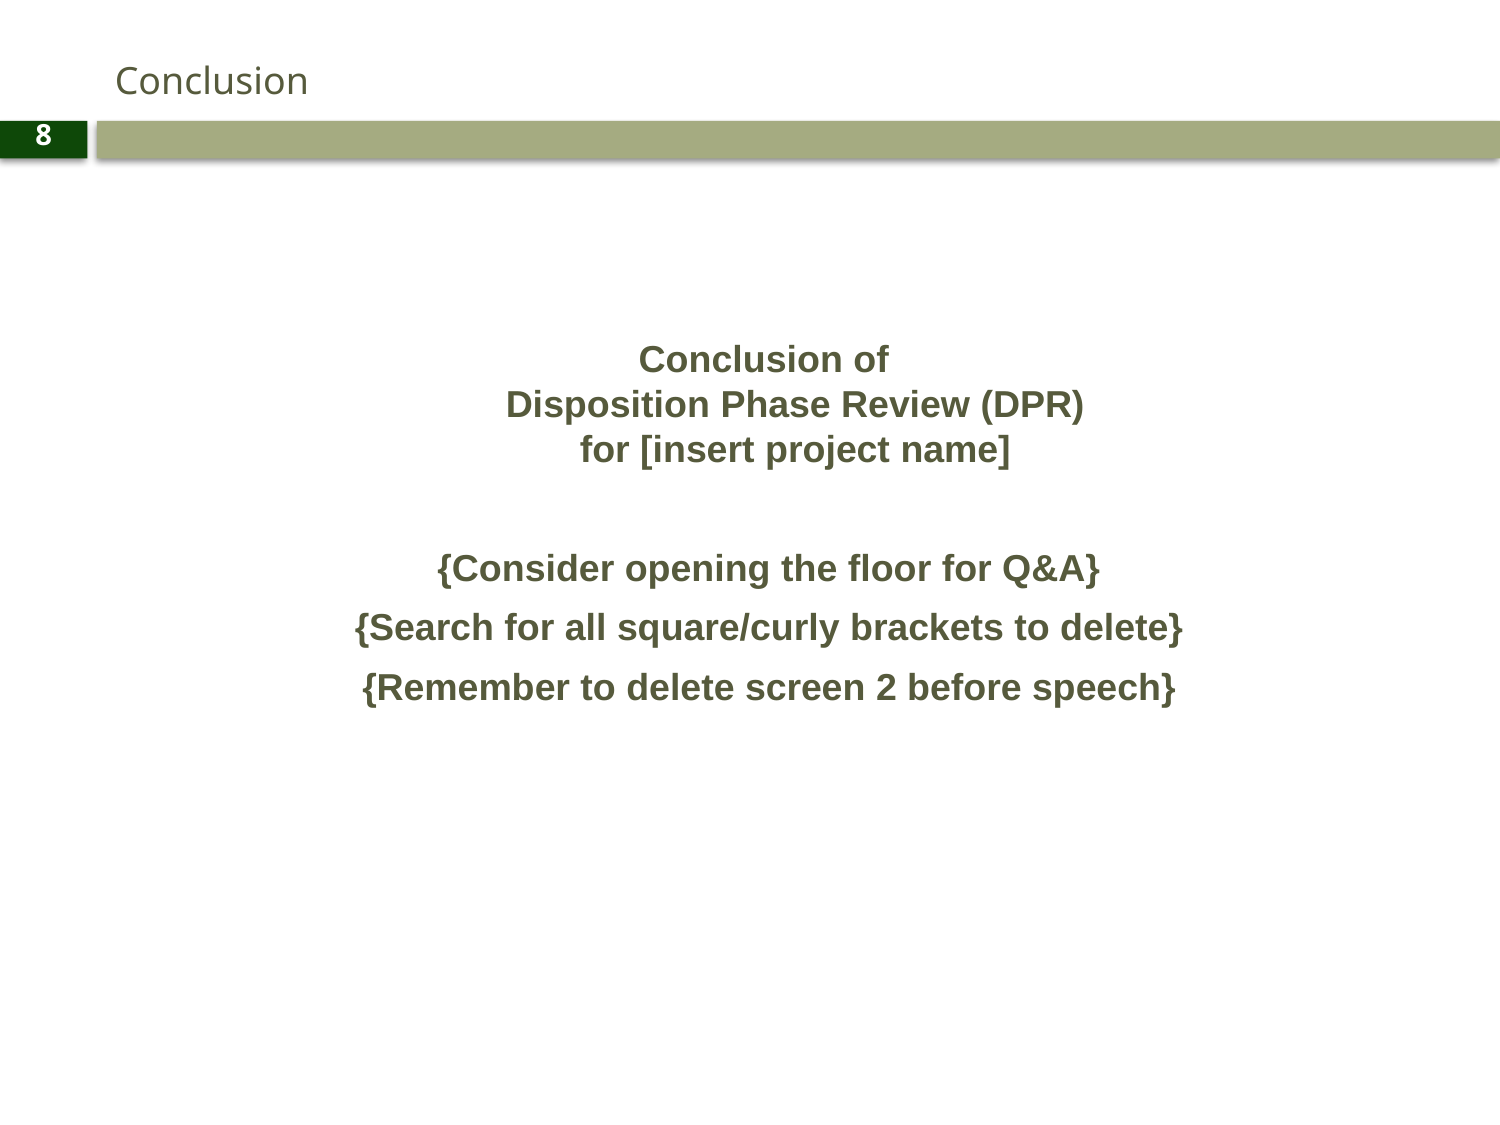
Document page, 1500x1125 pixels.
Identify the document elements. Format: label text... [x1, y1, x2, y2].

list Conclusion of Disposition Phase Review (DPR) for [insert project name] {Consider opening the floor for Q&A} {Search for all square/curly brackets to delete} {Remember to delete screen 2 before speech} [100, 262, 1438, 1000]
title Conclusion [99, 37, 1438, 121]
slide_number 8 [0, 116, 88, 157]
